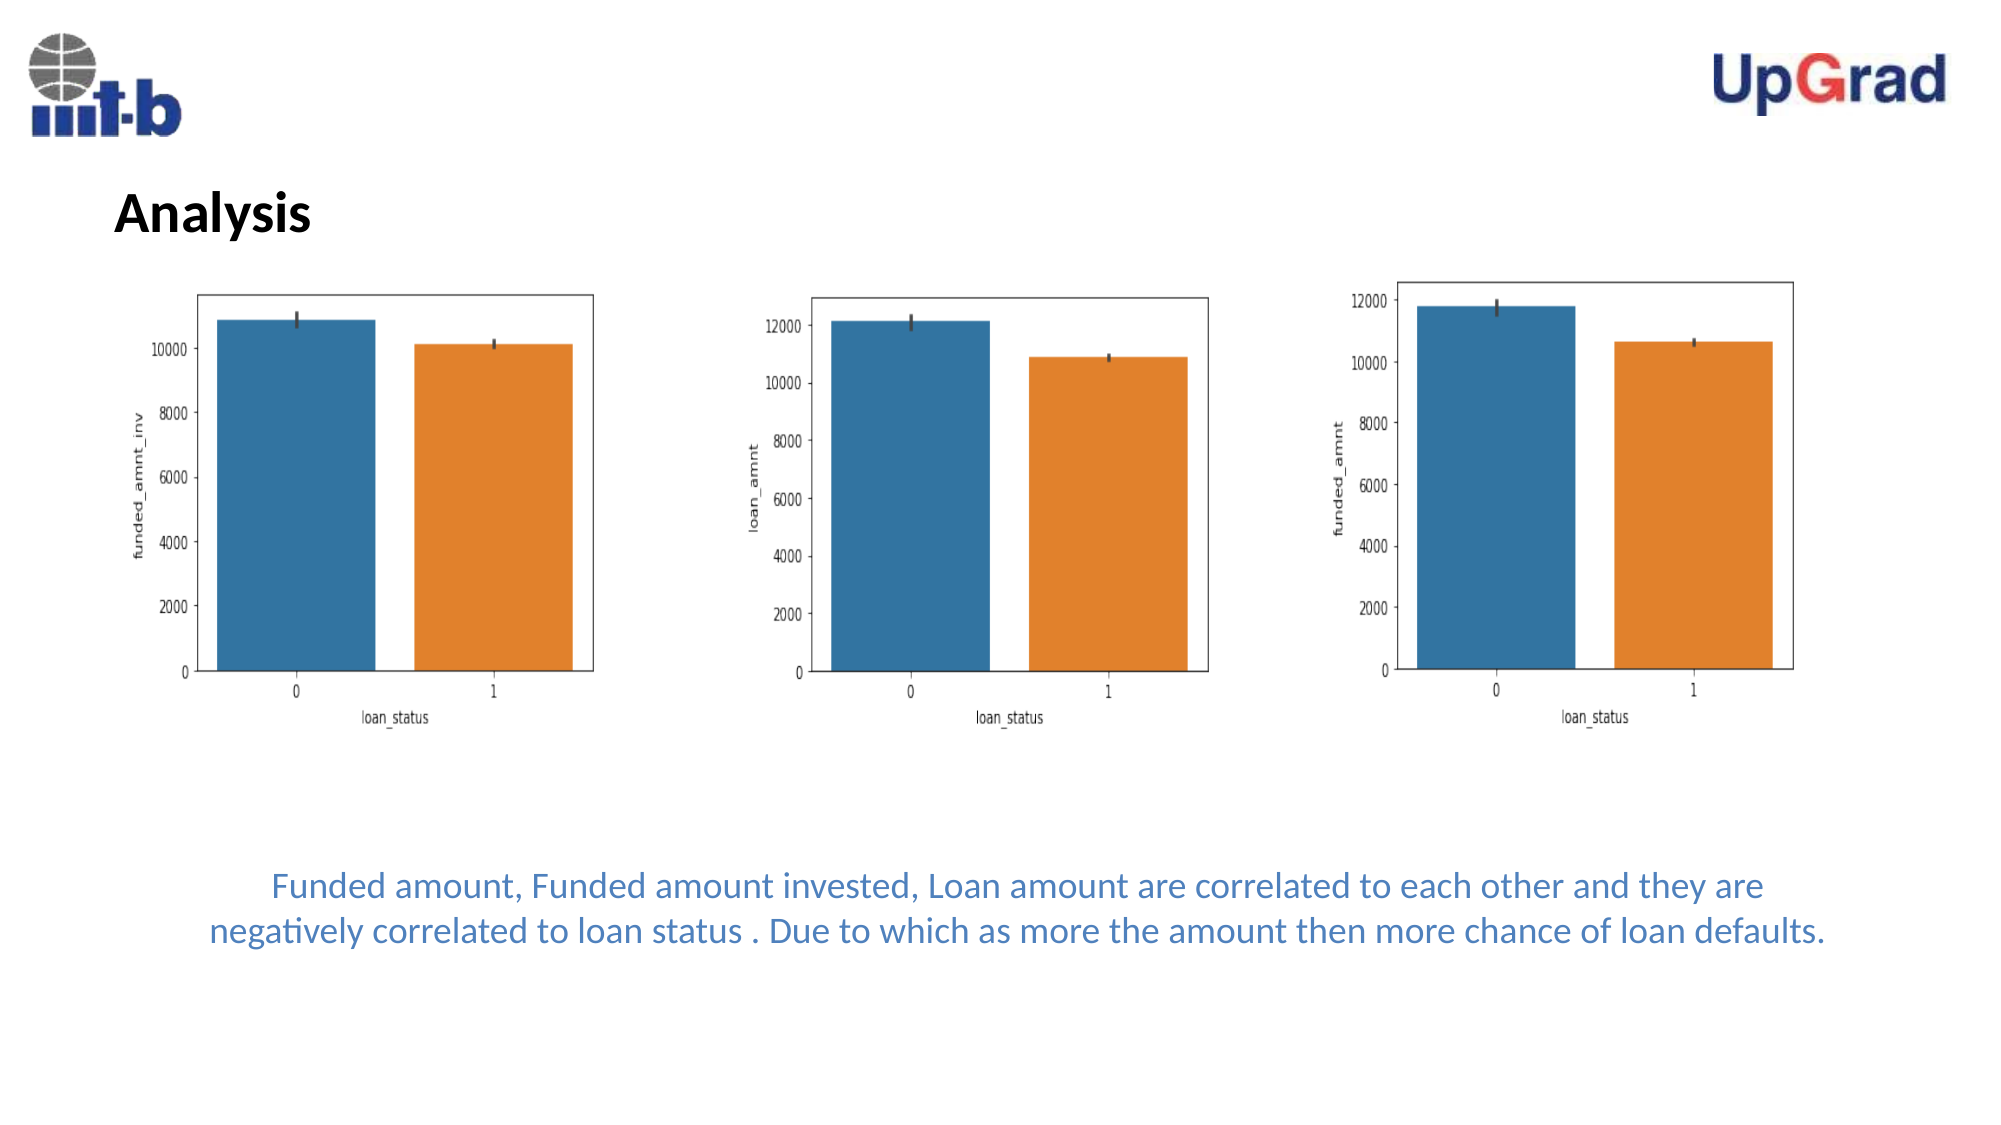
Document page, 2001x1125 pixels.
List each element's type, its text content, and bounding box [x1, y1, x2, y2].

picture [739, 287, 1216, 738]
picture [1324, 271, 1801, 738]
text_box Funded amount, Funded amount invested, Loan amount are correlated to each other and they are negatively correlated to loan status . Due to which as more the amount then more chance of loan defaults. [187, 824, 1850, 988]
picture [124, 284, 601, 738]
text_box Analysis [112, 171, 1374, 244]
picture [1713, 53, 1952, 116]
picture [28, 32, 183, 137]
